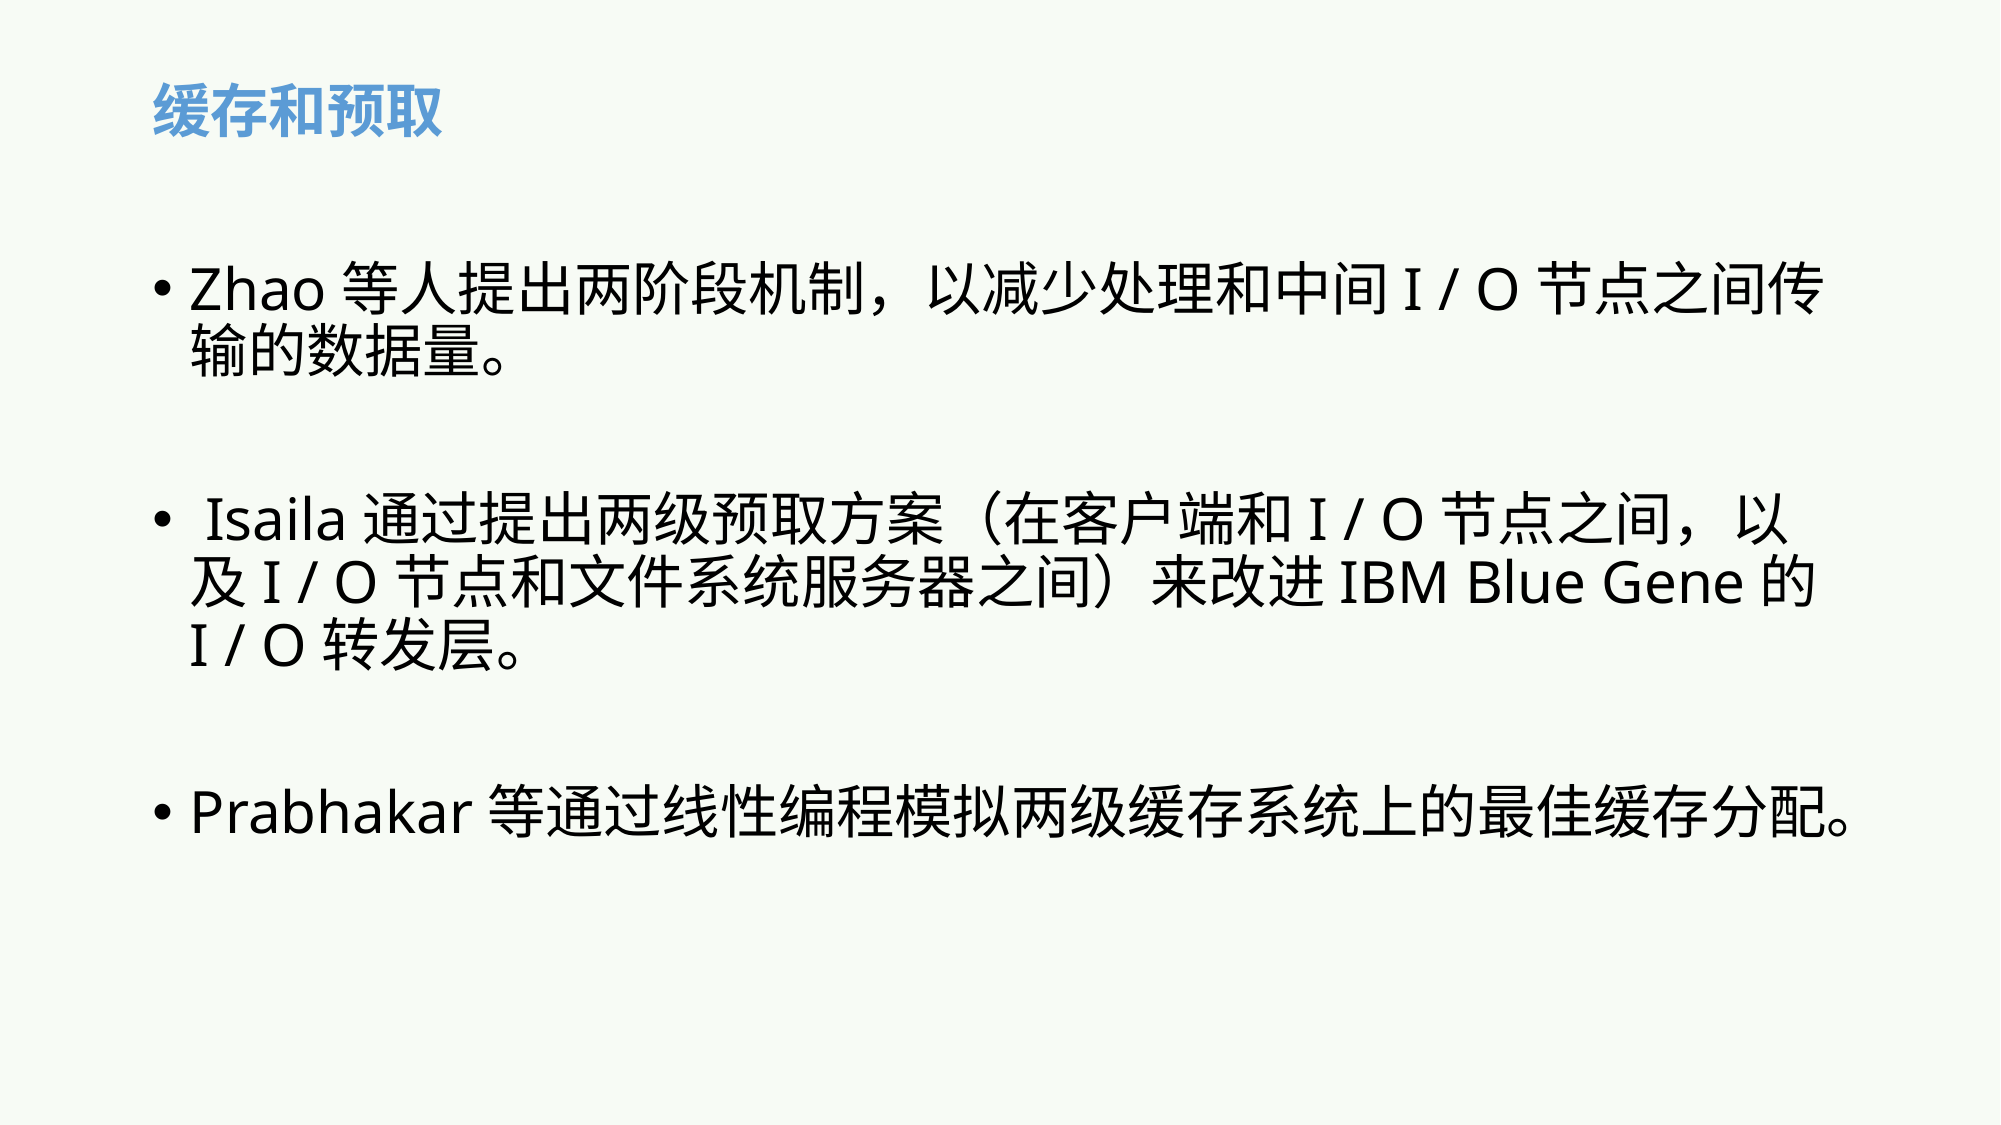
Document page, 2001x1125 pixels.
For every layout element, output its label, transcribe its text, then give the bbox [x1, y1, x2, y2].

title 缓存和预取 [137, 59, 1863, 252]
list Zhao等人提出两阶段机制，以减少处理和中间I / O节点之间传输的数据量。 Isaila通过提出两级预取方案（在客户端和I / O节点之间，以及I / O节点和文件系统服务器之间）来改进IBM Blue Gene的I / O转发层。 Prabhakar等通过线性编程模拟两级缓存系统上的最佳缓存分配。 [137, 252, 1863, 1078]
